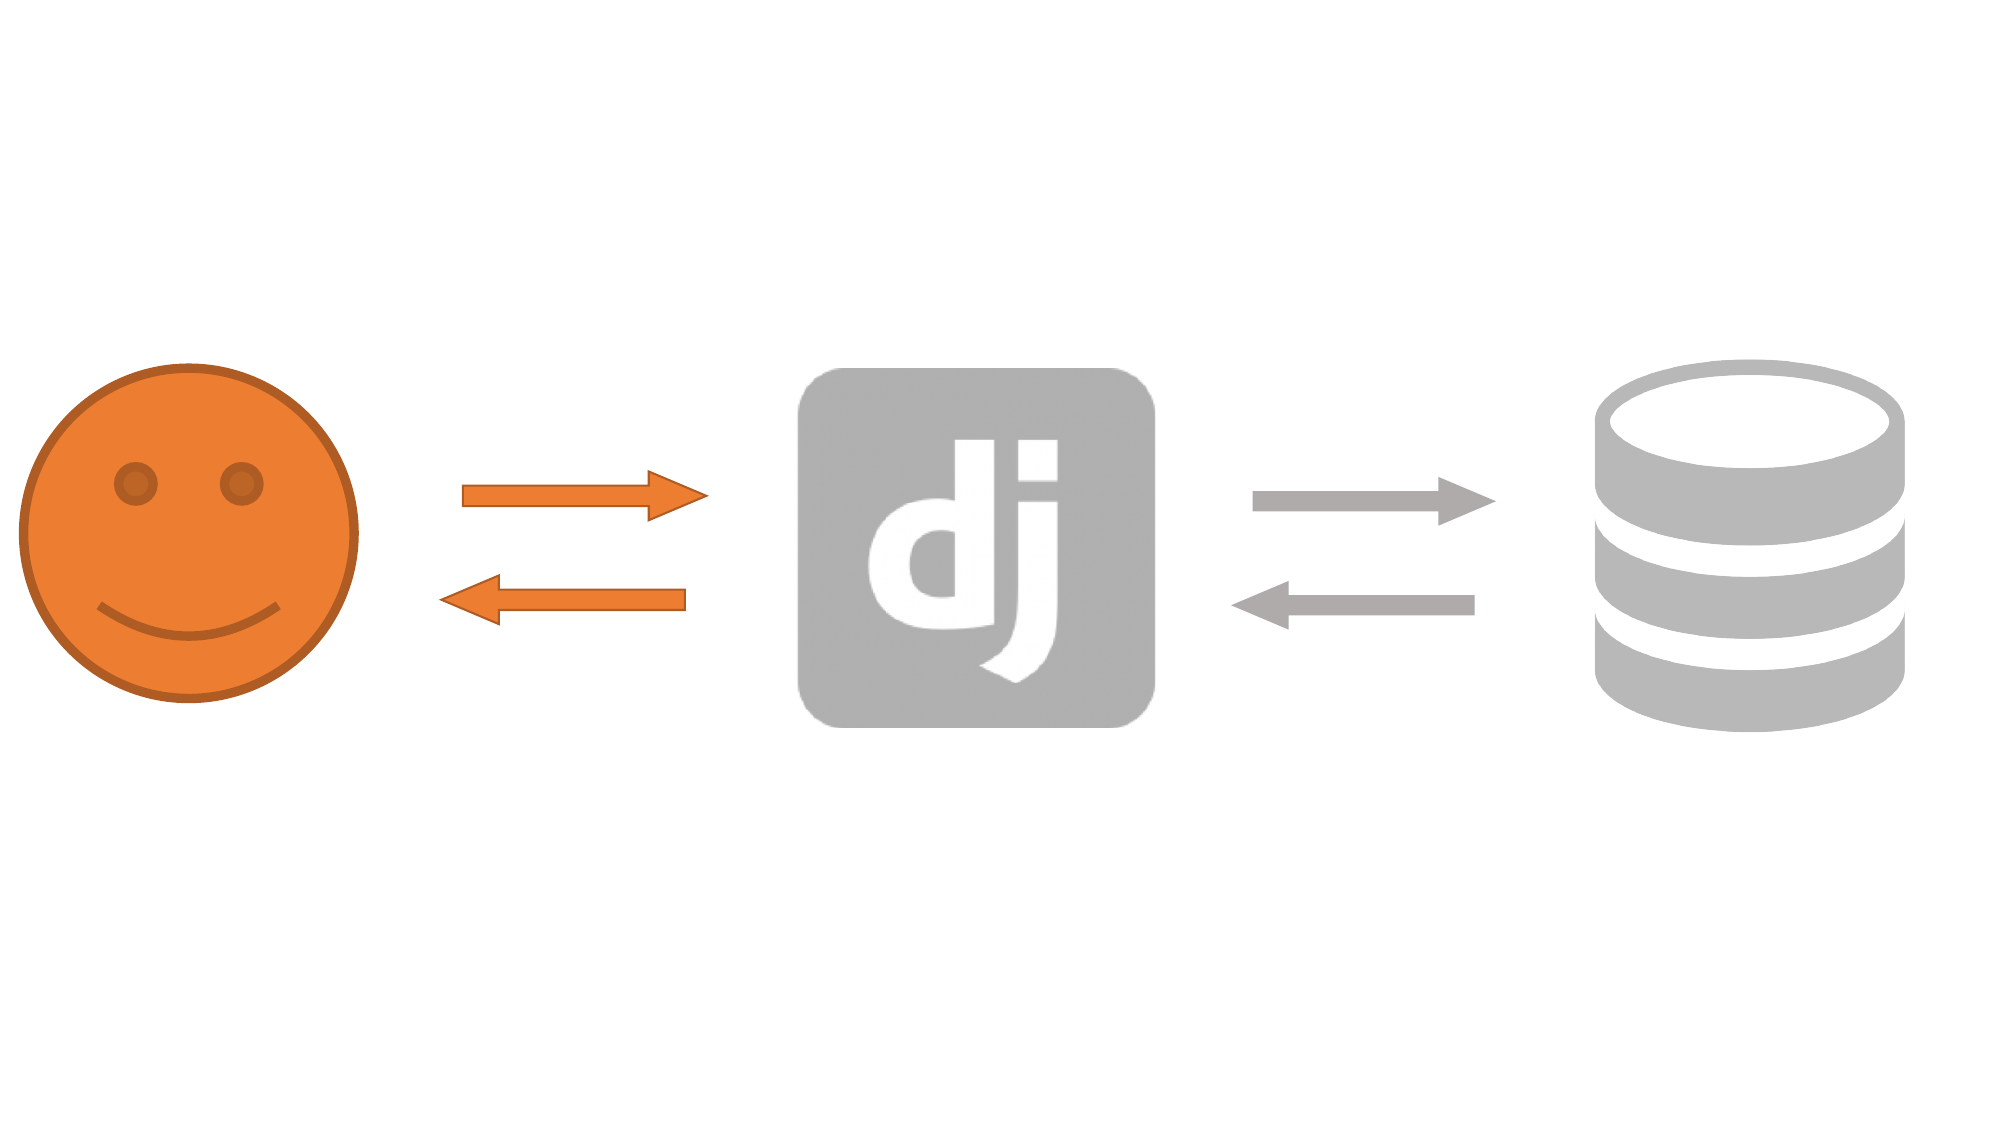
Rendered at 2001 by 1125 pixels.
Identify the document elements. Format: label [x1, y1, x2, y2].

text_box [1231, 476, 1496, 630]
text_box [22, 367, 356, 700]
picture [796, 368, 1156, 728]
picture [1527, 336, 1968, 770]
text_box [441, 471, 707, 625]
